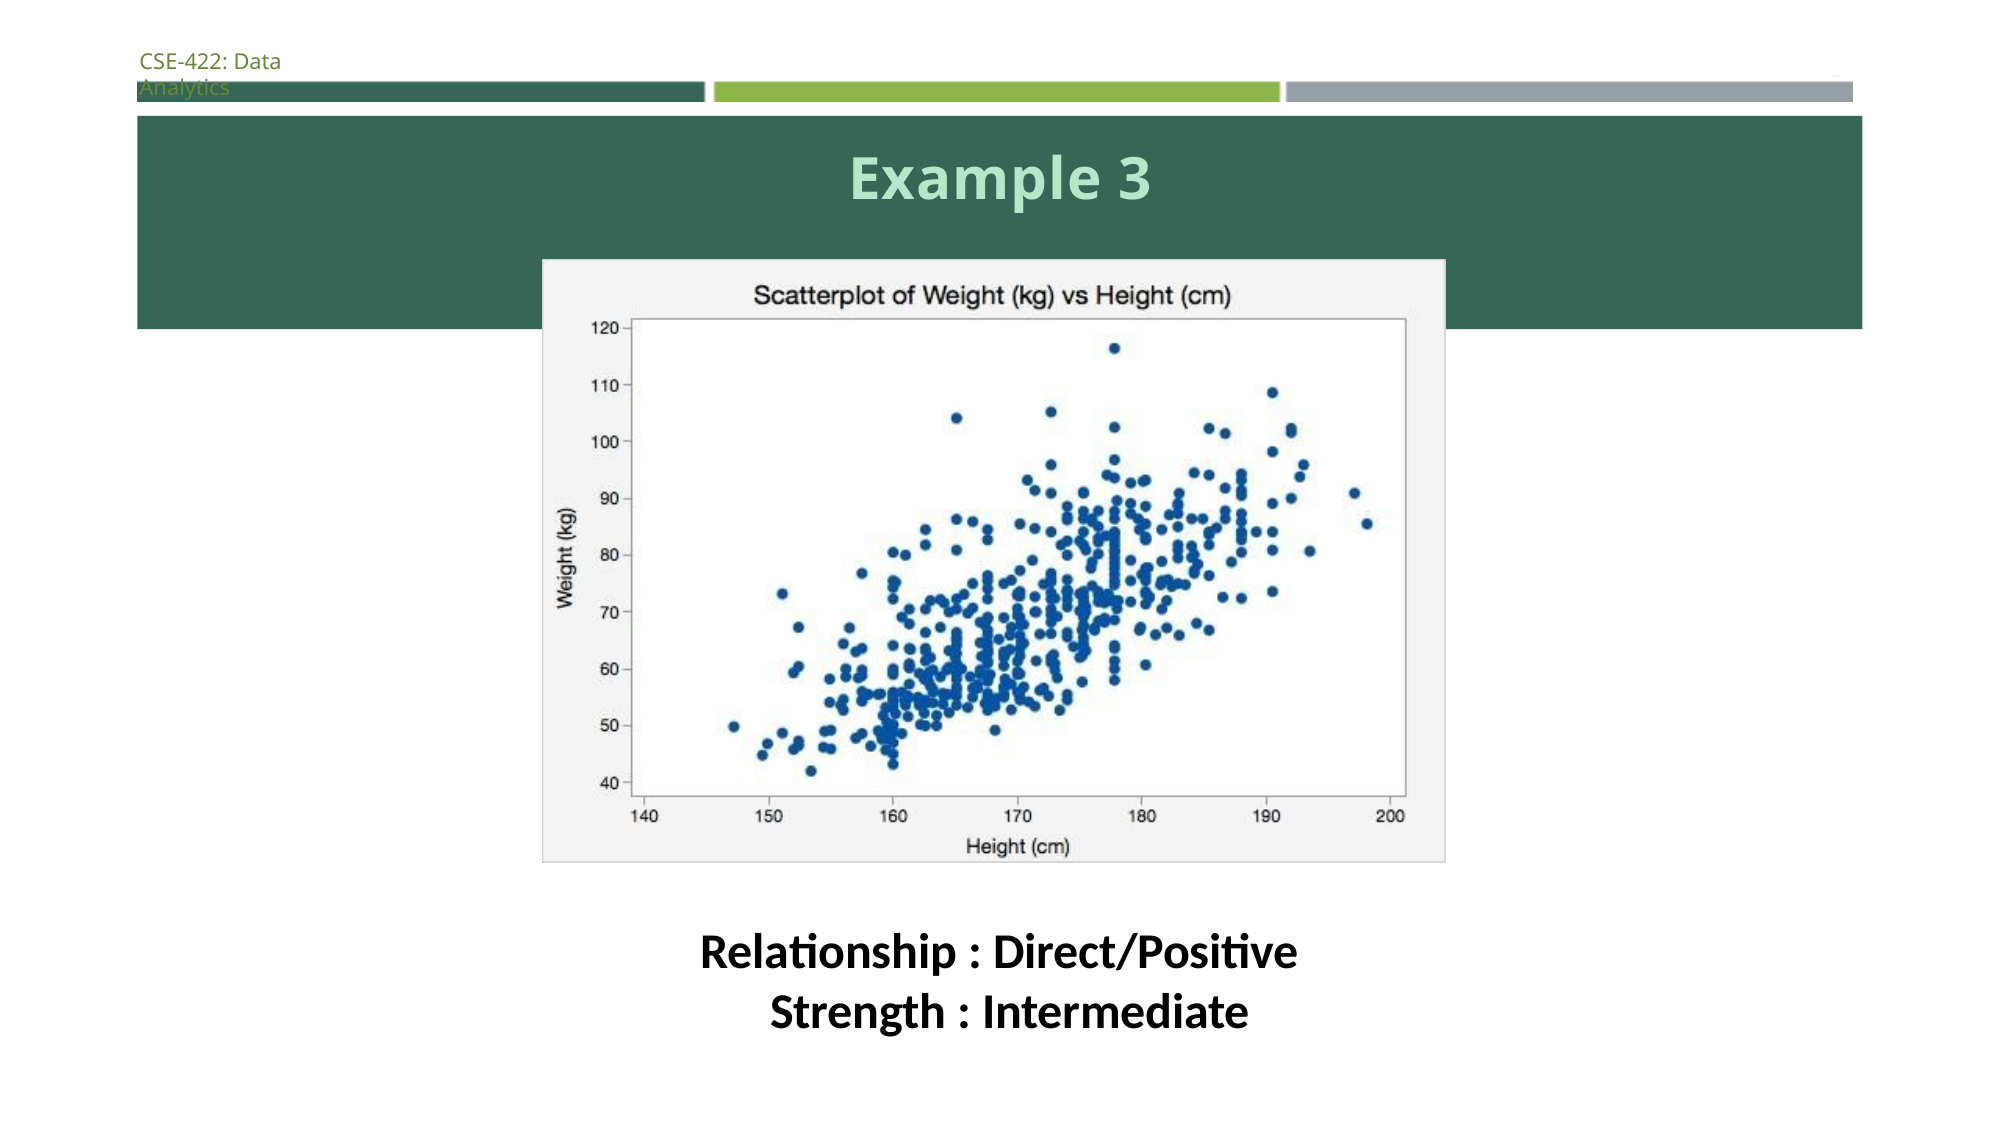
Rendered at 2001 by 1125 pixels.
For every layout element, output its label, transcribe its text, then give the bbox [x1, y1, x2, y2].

picture [137, 75, 1854, 103]
text_box Relationship : Direct/Positive Strength : Intermediate [698, 916, 1302, 1039]
title Example 3 [137, 115, 1863, 330]
picture [541, 259, 1446, 863]
text_box CSE-422: Data Analytics [137, 45, 372, 75]
